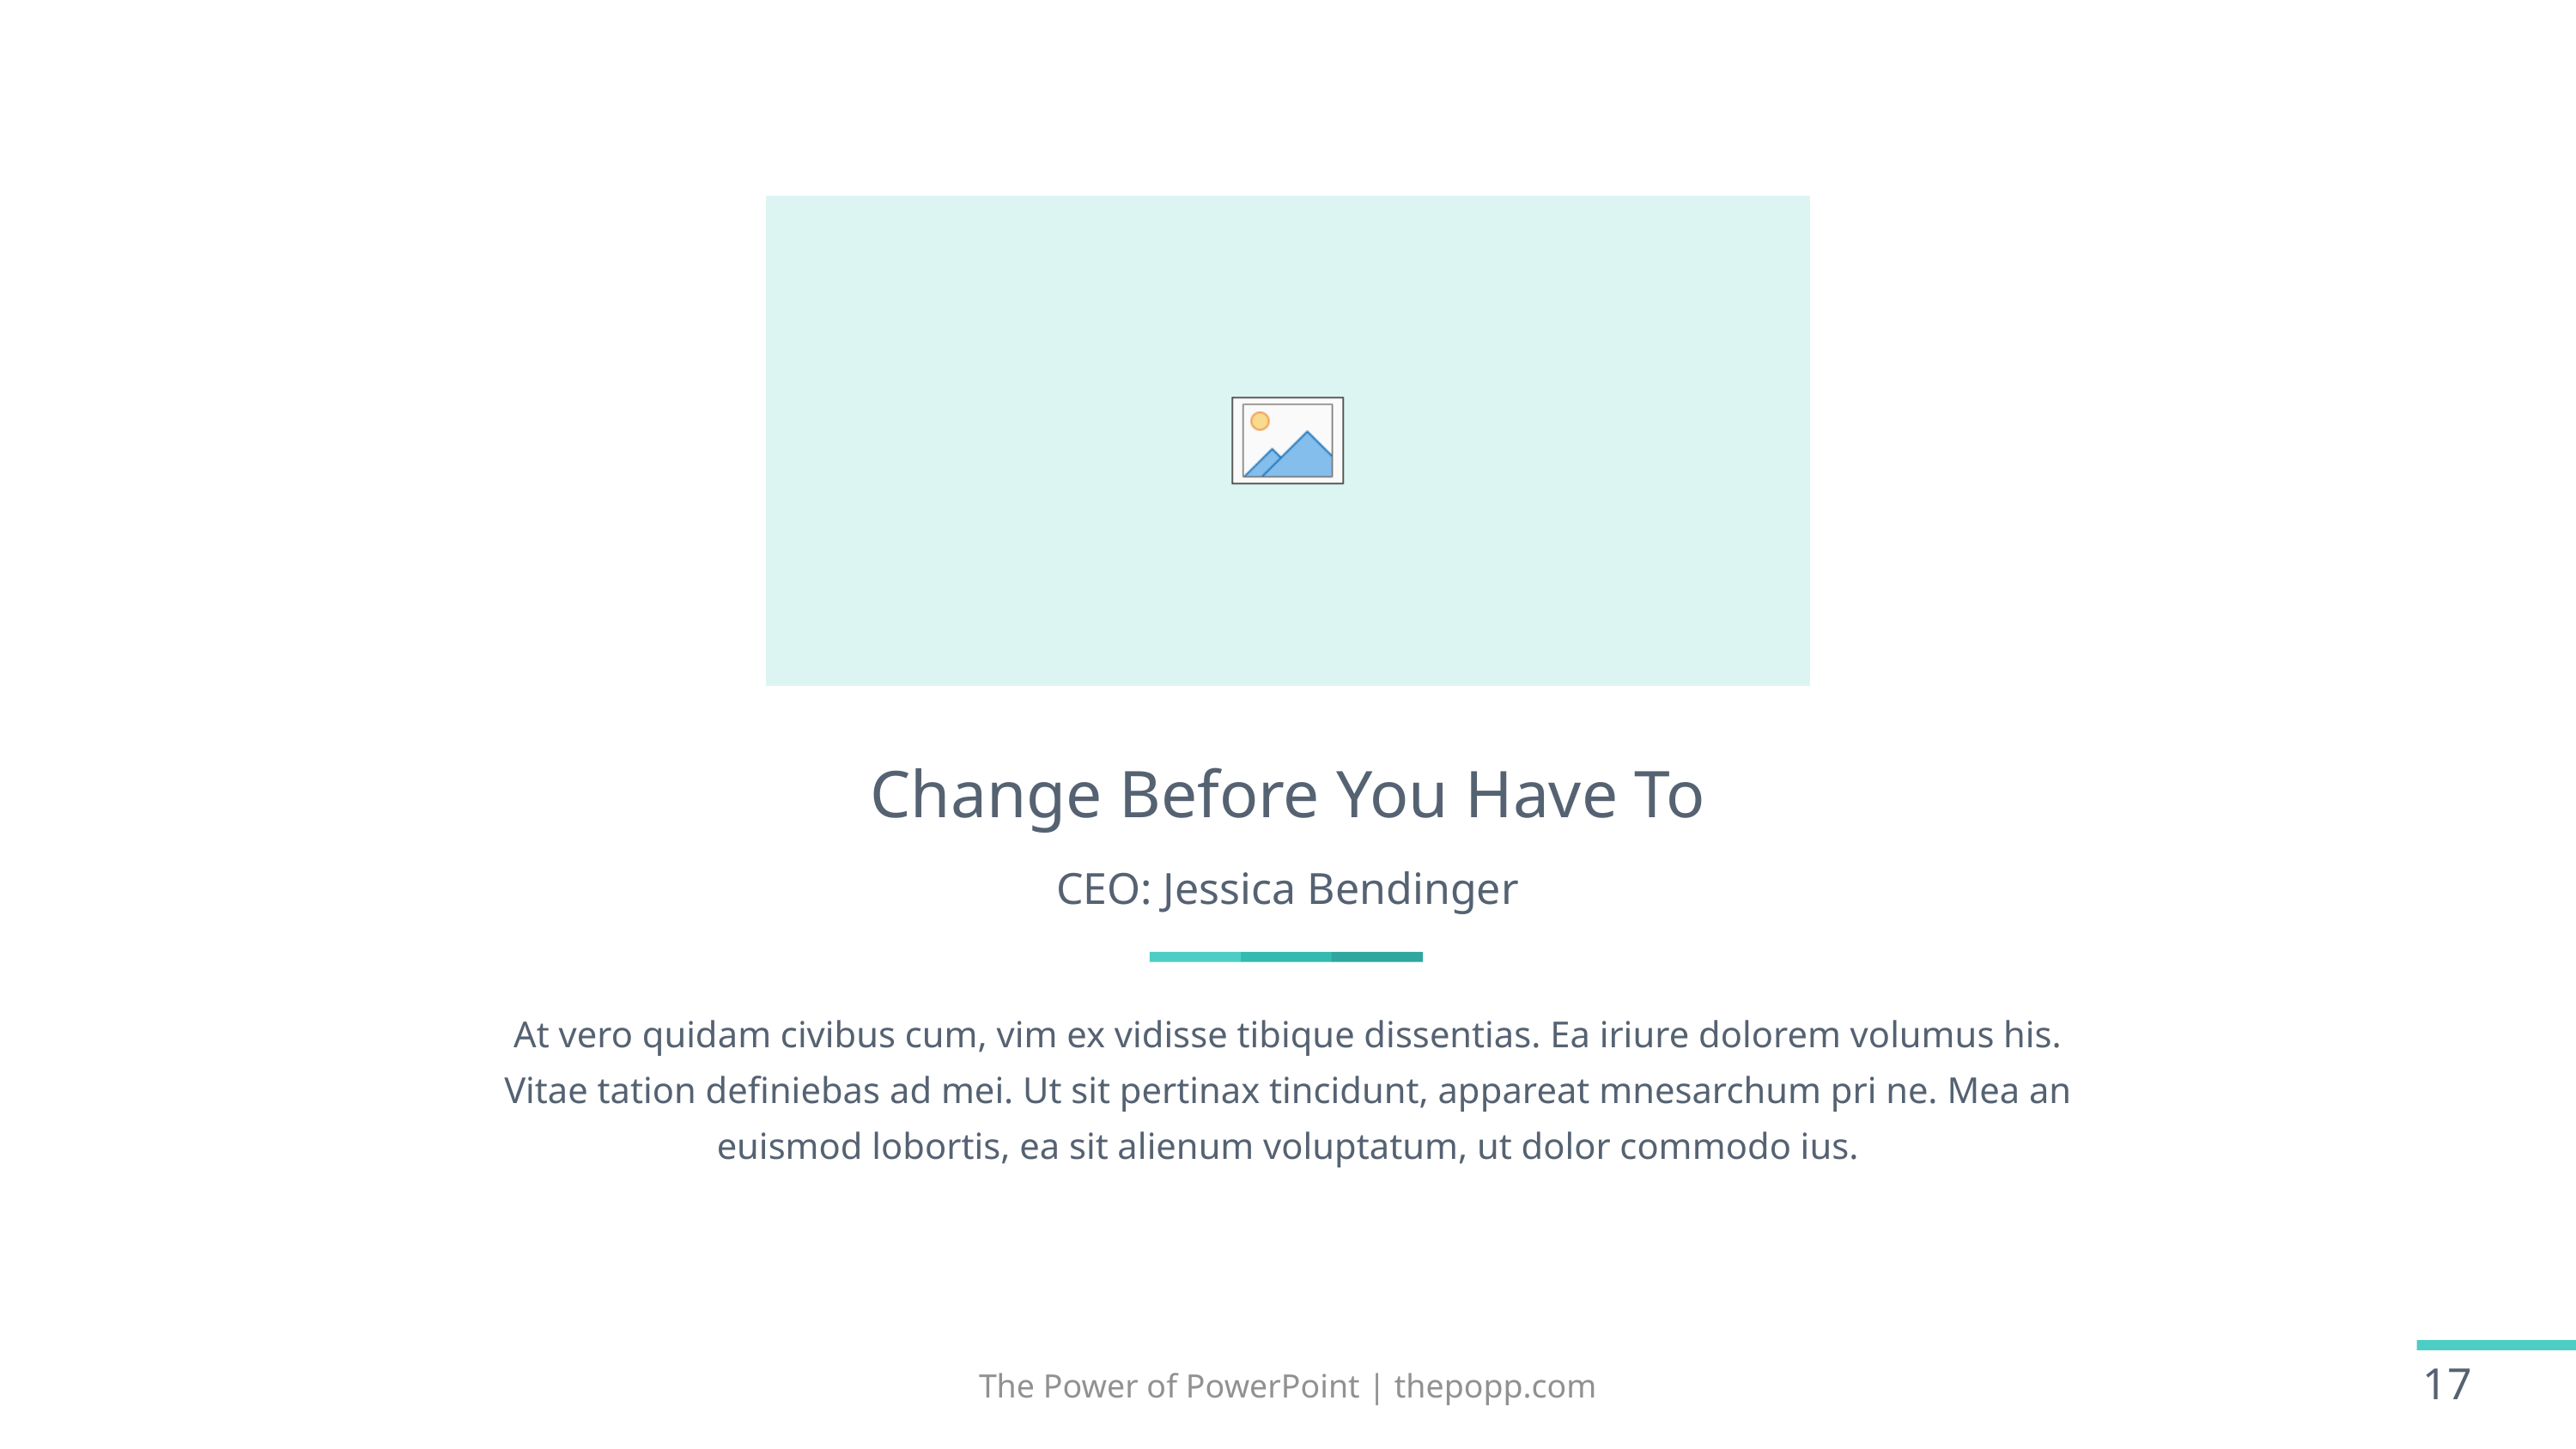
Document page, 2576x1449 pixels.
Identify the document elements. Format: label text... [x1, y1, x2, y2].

list At vero quidam civibus cum, vim ex vidisse tibique dissentias. Ea iriure dolorem volumus his. Vitae tation definiebas ad mei. Ut sit pertinax tincidunt, appareat mnesarchum pri ne. Mea an euismod lobortis, ea sit alienum voluptatum, ut dolor commodo ius. [484, 992, 2092, 1270]
list CEO: Jessica Bendinger [402, 839, 2174, 943]
slide_number 17 [2409, 1351, 2576, 1421]
list Change Before You Have To [402, 739, 2174, 837]
picture [766, 196, 1810, 686]
footer The Power of PowerPoint | thepopp.com [853, 1349, 1723, 1427]
